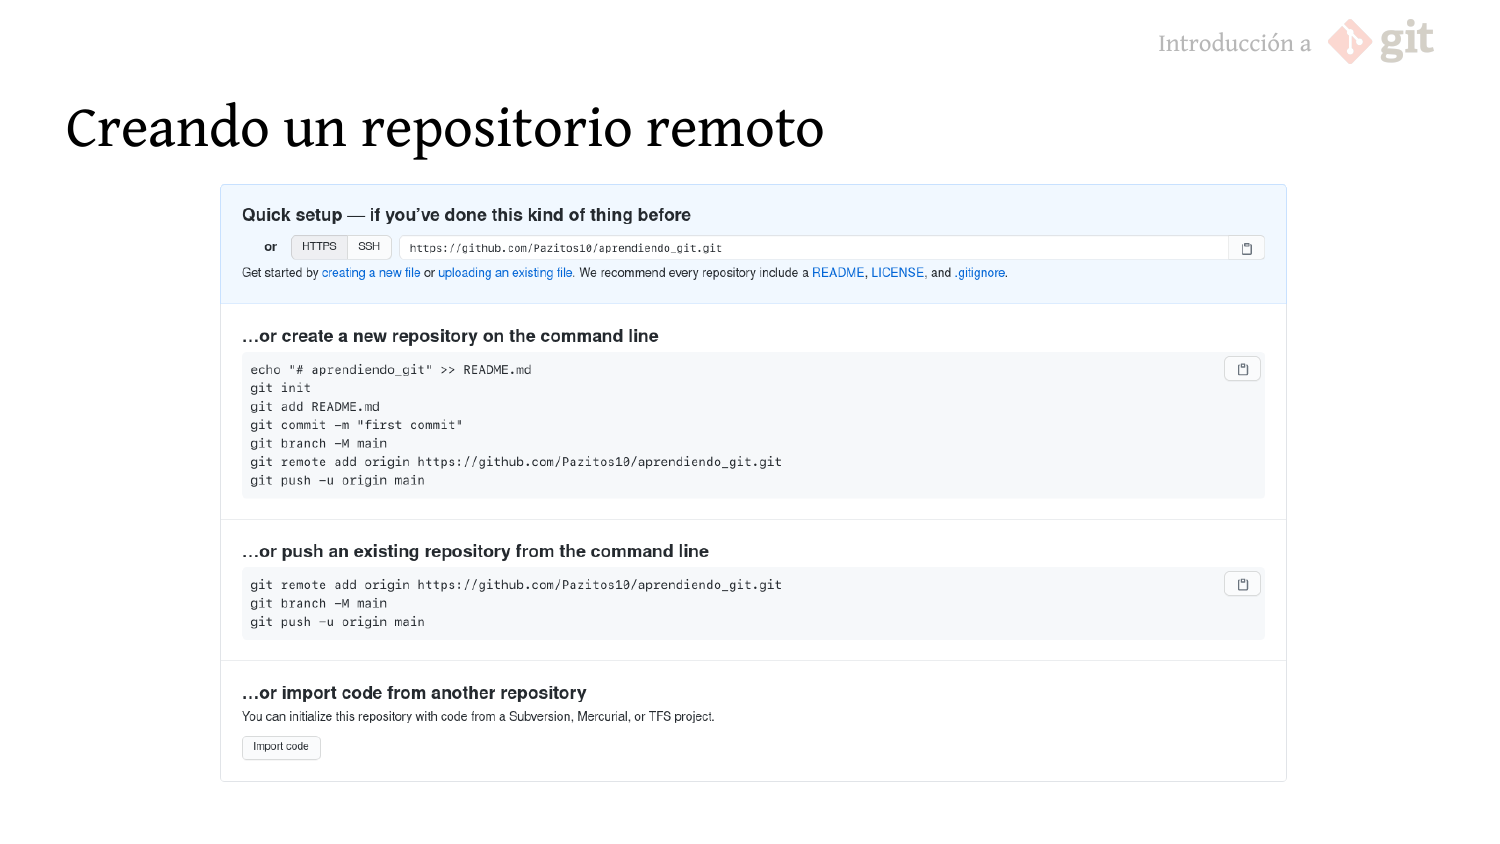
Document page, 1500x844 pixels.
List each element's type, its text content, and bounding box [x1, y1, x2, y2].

title Creando un repositorio remoto [51, 72, 1449, 167]
picture [200, 166, 1300, 795]
